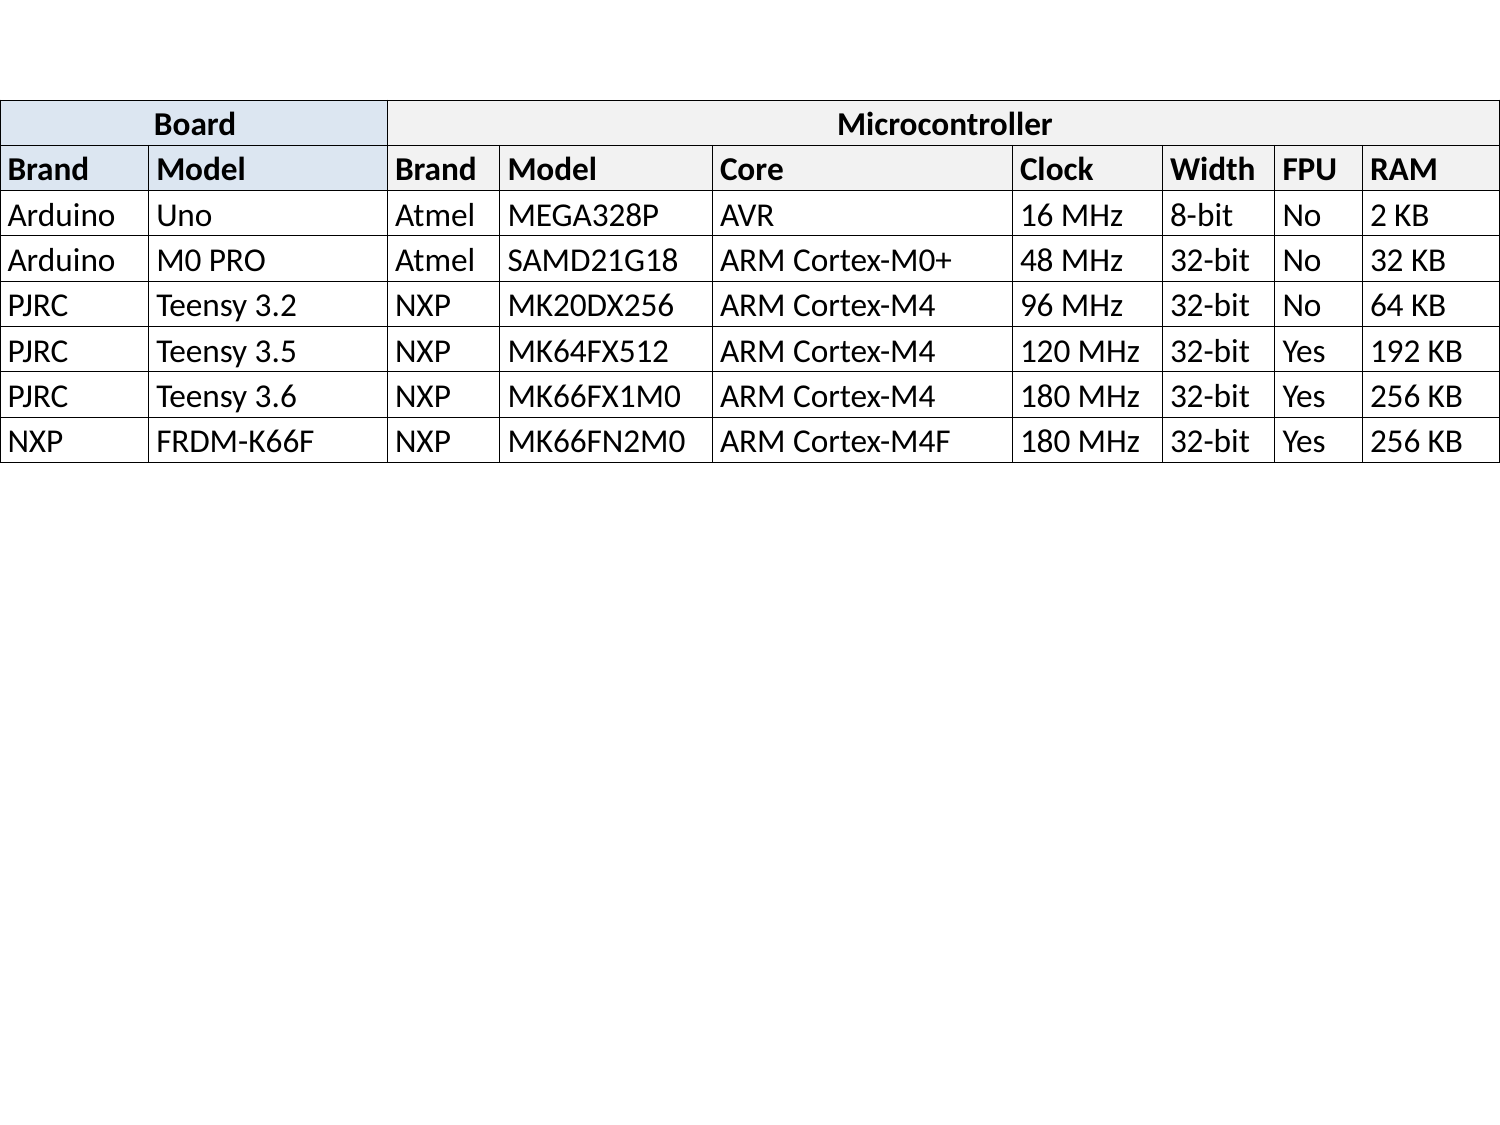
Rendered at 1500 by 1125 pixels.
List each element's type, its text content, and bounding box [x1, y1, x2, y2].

table_cell Yes [1275, 418, 1362, 462]
table_header Microcontroller [388, 101, 1499, 145]
table_cell 8-bit [1163, 191, 1274, 235]
table_cell Teensy 3.6 [149, 372, 387, 417]
table_cell Core [713, 146, 1012, 190]
table_cell Width [1163, 146, 1274, 190]
table_cell SAMD21G18 [500, 236, 712, 281]
table_cell No [1275, 236, 1362, 281]
table_cell No [1275, 282, 1362, 326]
table_cell NXP [388, 372, 499, 417]
table_cell 32-bit [1163, 418, 1274, 462]
table_header Board [1, 101, 387, 145]
table_cell NXP [388, 327, 499, 371]
table_cell PJRC [1, 372, 148, 417]
table_cell ARM Cortex-M4F [713, 418, 1012, 462]
table_cell Uno [149, 191, 387, 235]
table_cell 16 MHz [1013, 191, 1162, 235]
table_cell 32-bit [1163, 282, 1274, 326]
table_cell 192 KB [1363, 327, 1499, 371]
table_cell MEGA328P [500, 191, 712, 235]
table_cell MK64FX512 [500, 327, 712, 371]
table_cell FRDM-K66F [149, 418, 387, 462]
table_cell ARM Cortex-M4 [713, 282, 1012, 326]
table_cell Model [149, 146, 387, 190]
table_cell Arduino [1, 191, 148, 235]
table_cell 32 KB [1363, 236, 1499, 281]
table_cell No [1275, 191, 1362, 235]
table_cell Brand [1, 146, 148, 190]
table_cell 2 KB [1363, 191, 1499, 235]
table_cell Yes [1275, 372, 1362, 417]
table_cell PJRC [1, 282, 148, 326]
table_cell Teensy 3.5 [149, 327, 387, 371]
table_cell MK20DX256 [500, 282, 712, 326]
table_cell Atmel [388, 236, 499, 281]
table_cell Clock [1013, 146, 1162, 190]
table_cell Brand [388, 146, 499, 190]
table_cell ARM Cortex-M4 [713, 327, 1012, 371]
table_cell 48 MHz [1013, 236, 1162, 281]
table_cell 32-bit [1163, 236, 1274, 281]
table_cell MK66FX1M0 [500, 372, 712, 417]
table_cell Yes [1275, 327, 1362, 371]
table_cell Model [500, 146, 712, 190]
table_cell 120 MHz [1013, 327, 1162, 371]
table_cell NXP [1, 418, 148, 462]
table_cell PJRC [1, 327, 148, 371]
table_cell 180 MHz [1013, 372, 1162, 417]
table_cell Arduino [1, 236, 148, 281]
table_cell MK66FN2M0 [500, 418, 712, 462]
table_cell ARM Cortex-M0+ [713, 236, 1012, 281]
table_cell AVR [713, 191, 1012, 235]
table_cell 64 KB [1363, 282, 1499, 326]
table_cell RAM [1363, 146, 1499, 190]
table_cell NXP [388, 418, 499, 462]
table_cell 96 MHz [1013, 282, 1162, 326]
table_cell 32-bit [1163, 327, 1274, 371]
table_cell Teensy 3.2 [149, 282, 387, 326]
table_cell 256 KB [1363, 372, 1499, 417]
table_cell NXP [388, 282, 499, 326]
table_cell 180 MHz [1013, 418, 1162, 462]
table_cell ARM Cortex-M4 [713, 372, 1012, 417]
table_cell M0 PRO [149, 236, 387, 281]
table_cell 256 KB [1363, 418, 1499, 462]
table_cell 32-bit [1163, 372, 1274, 417]
table_cell FPU [1275, 146, 1362, 190]
table_cell Atmel [388, 191, 499, 235]
